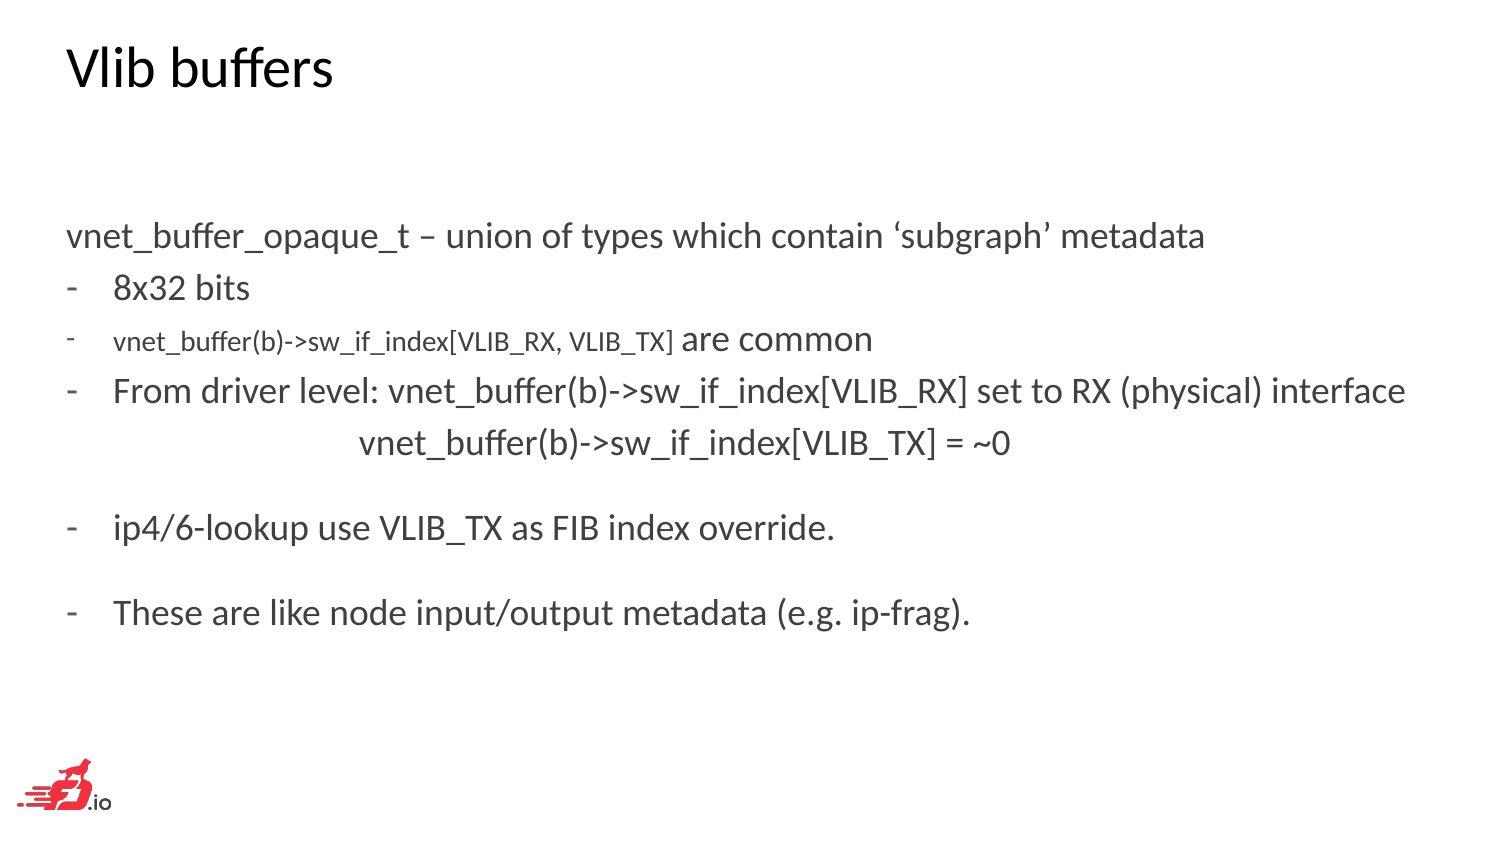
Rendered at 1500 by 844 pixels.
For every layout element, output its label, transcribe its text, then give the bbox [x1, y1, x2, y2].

title Vlib buffers [51, 14, 1449, 109]
picture [13, 733, 115, 835]
list vnet_buffer_opaque_t – union of types which contain ‘subgraph’ metadata 8x32 bits vnet_buffer(b)->sw_if_index[VLIB_RX, VLIB_TX] are common From driver level: vnet_buffer(b)->sw_if_index[VLIB_RX] set to RX (physical) interface vnet_buffer(b)->sw_if_index[VLIB_TX] = ~0 ip4/6-lookup use VLIB_TX as FIB index override. These are like node input/output metadata (e.g. ip-frag). [51, 189, 1449, 750]
